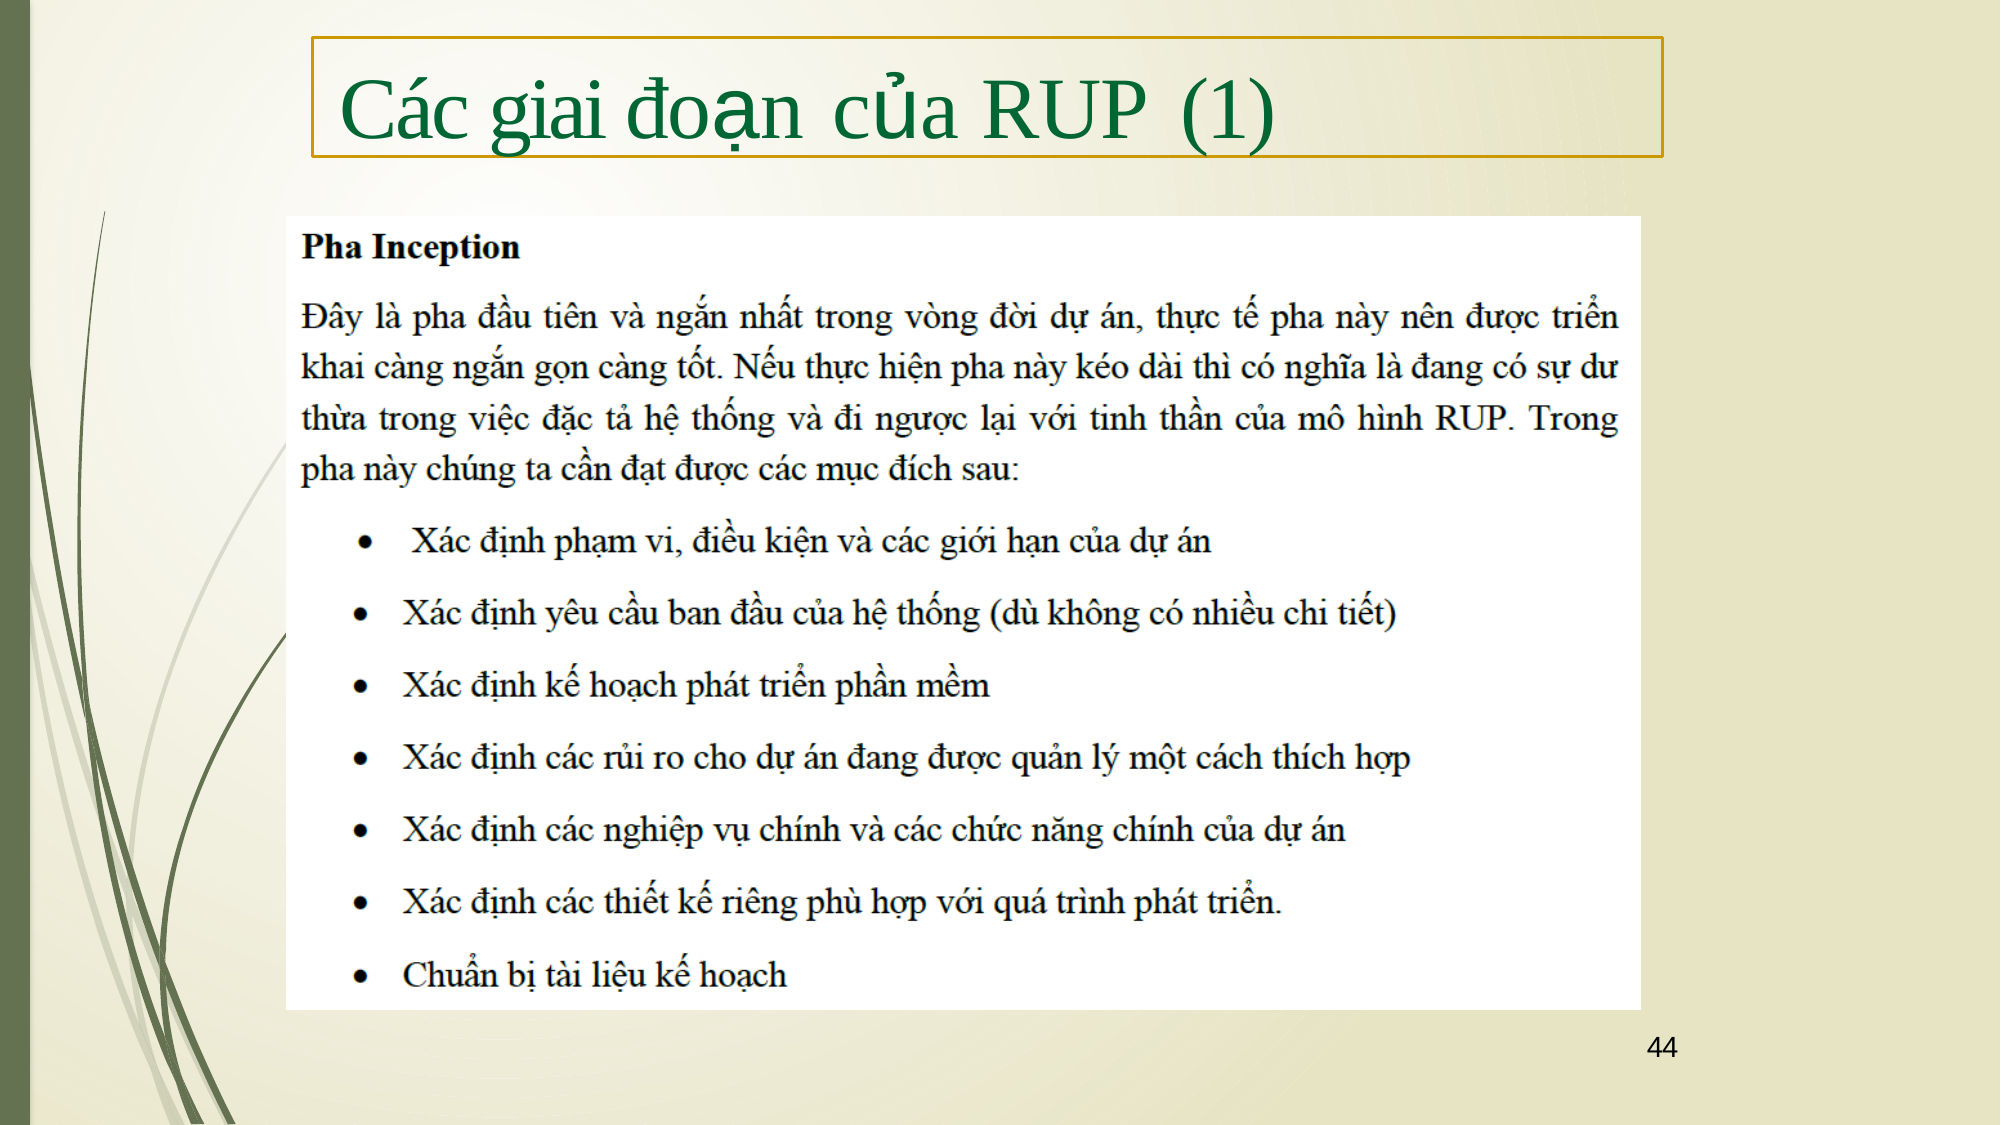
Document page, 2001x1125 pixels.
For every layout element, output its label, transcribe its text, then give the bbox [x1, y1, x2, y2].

slide_number 44 [1640, 1034, 1738, 1125]
picture [286, 216, 1641, 1010]
text_box Các giai đoạn của RUP (1) [312, 37, 1663, 157]
